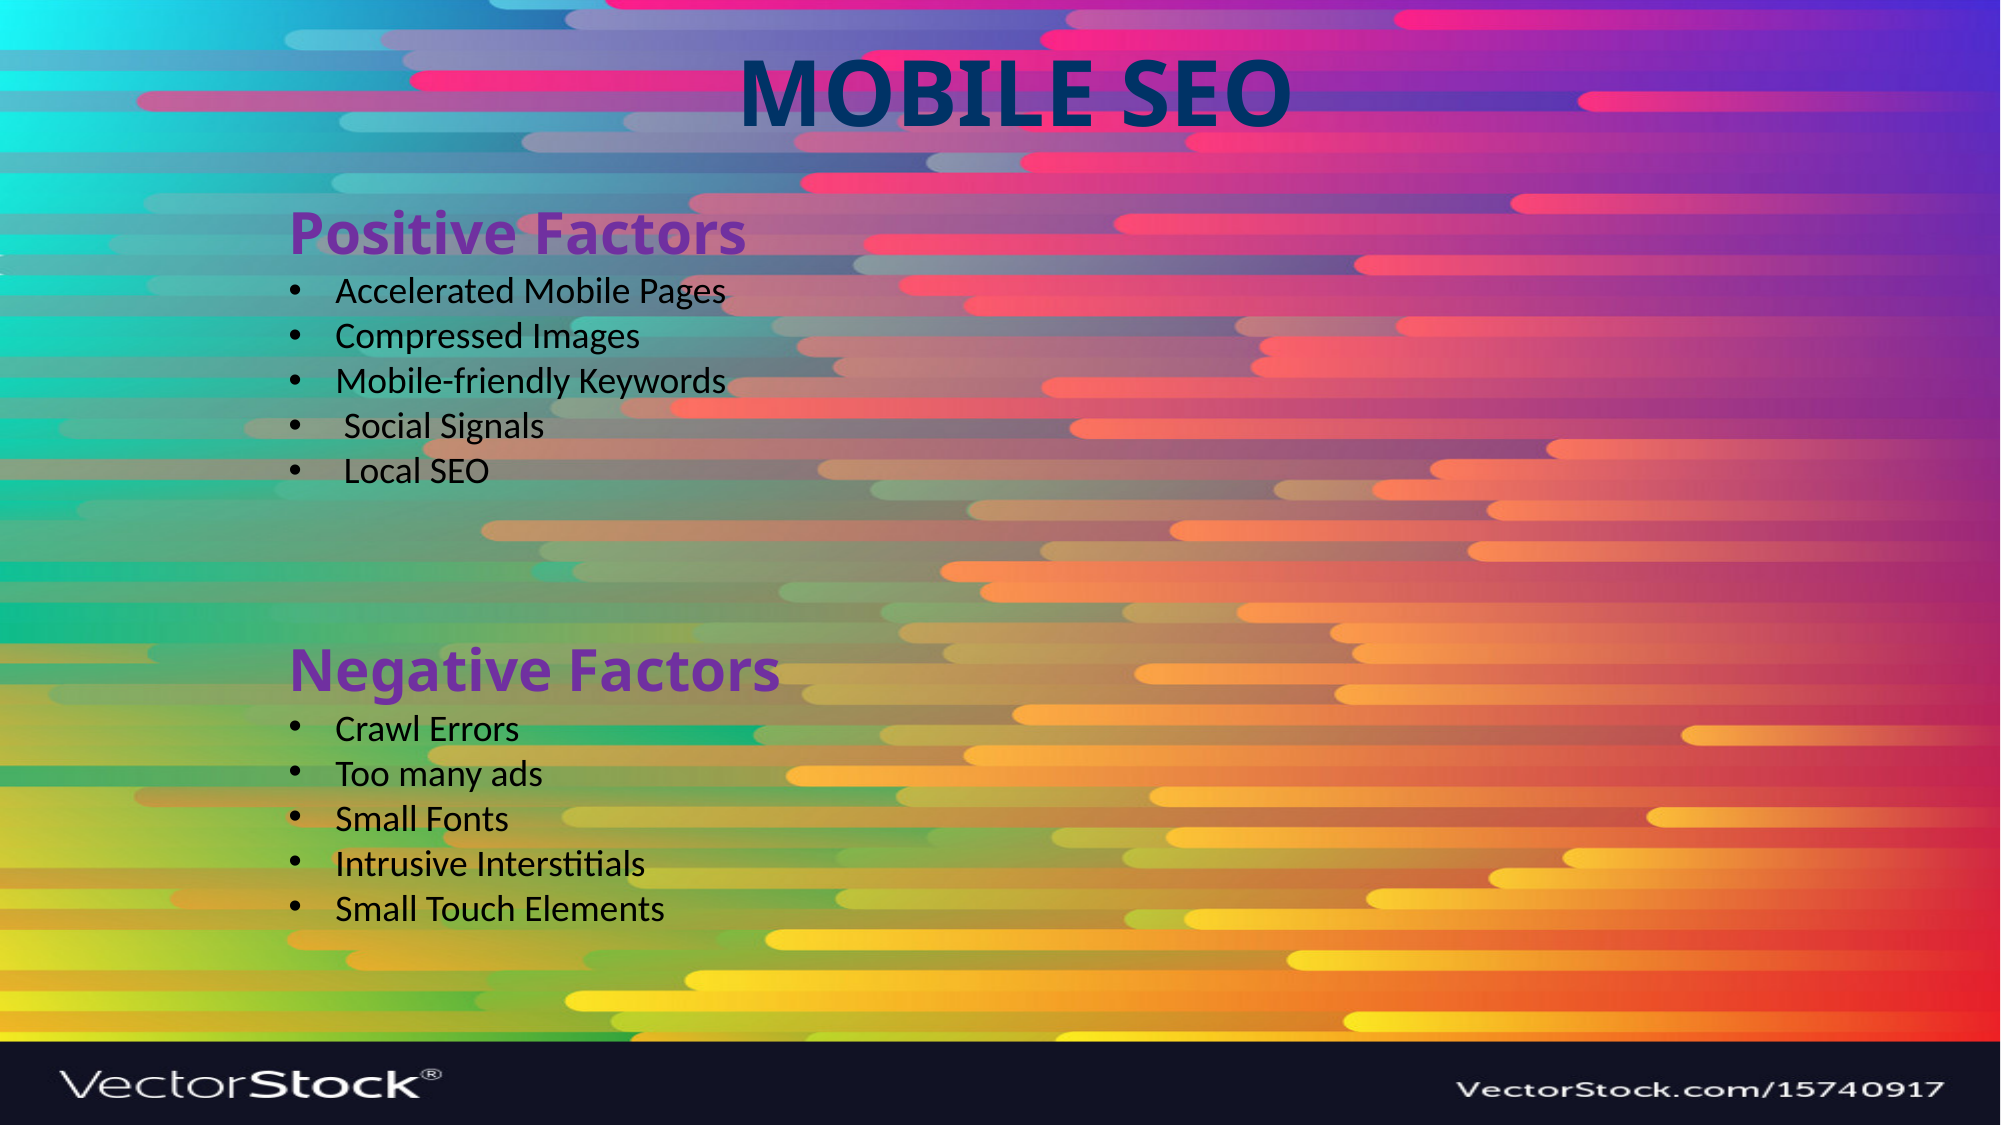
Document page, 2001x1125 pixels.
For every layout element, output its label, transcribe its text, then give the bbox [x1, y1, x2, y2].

picture [0, 0, 2001, 1125]
text_box Negative Factors Crawl Errors Too many ads Small Fonts Intrusive Interstitials Small Touch Elements [273, 626, 1861, 936]
text_box Positive Factors Accelerated Mobile Pages Compressed Images Mobile-friendly Keywords Social Signals Local SEO [273, 189, 1844, 499]
text_box Mobile SEO [722, 27, 1926, 252]
